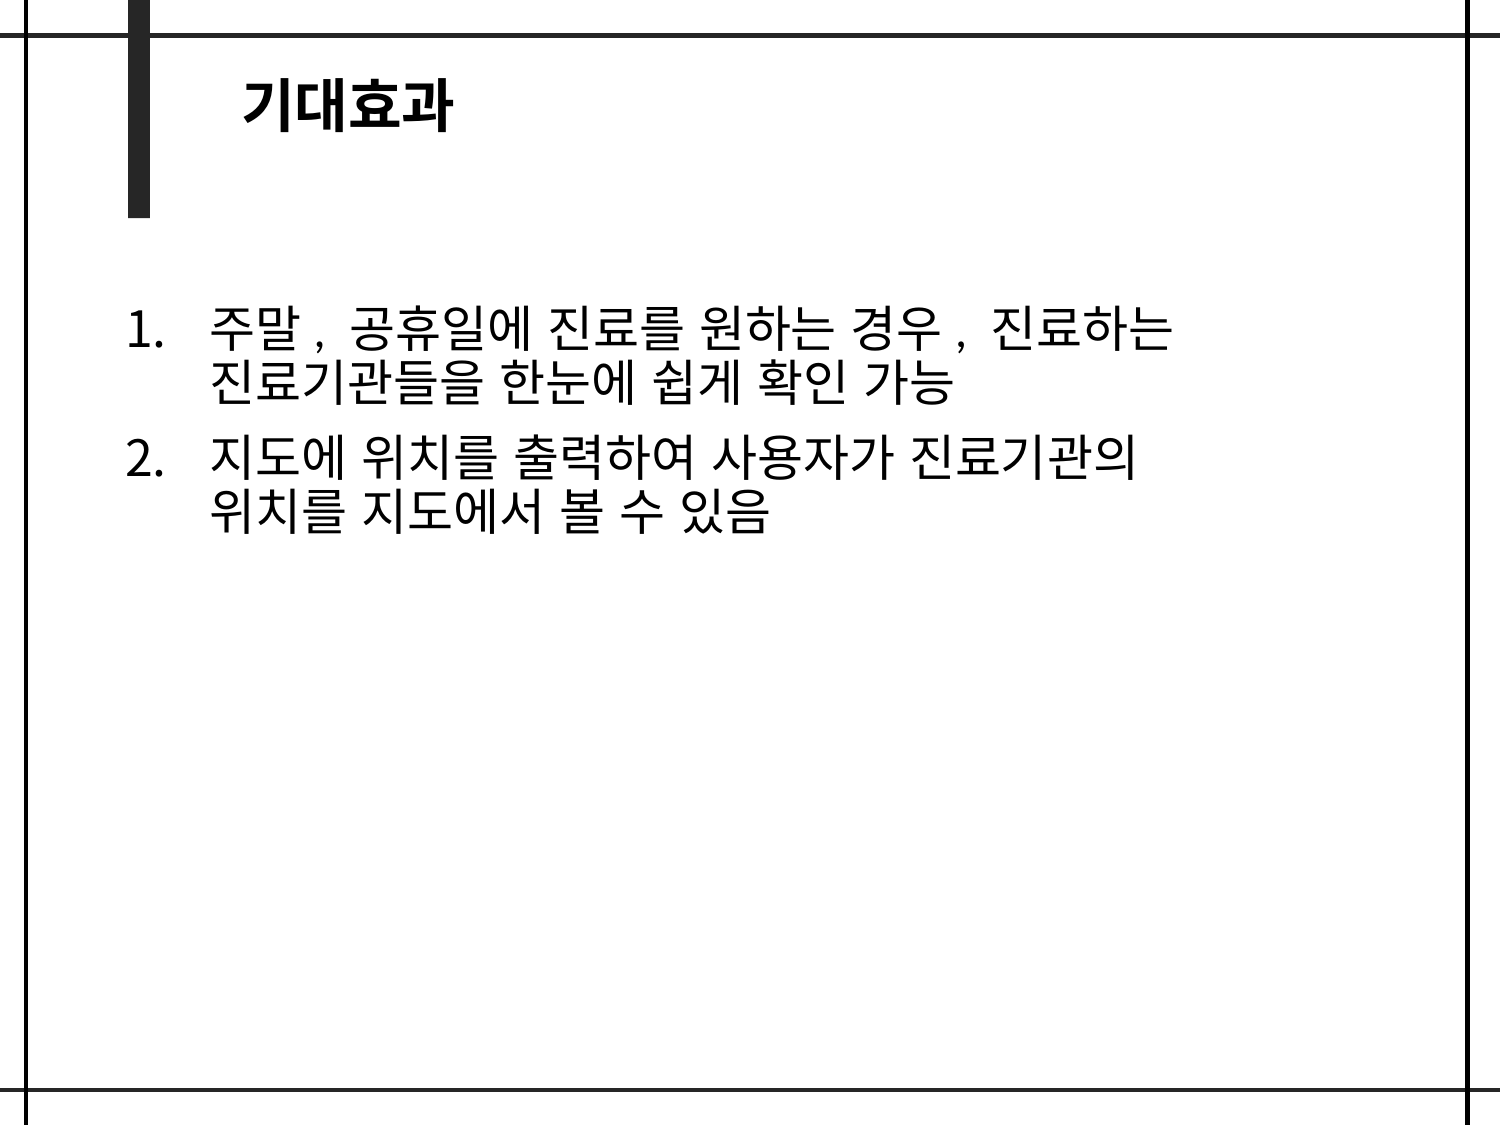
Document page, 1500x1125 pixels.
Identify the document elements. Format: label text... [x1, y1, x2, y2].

text_box 기대효과 [226, 61, 471, 147]
text_box [127, 36, 151, 219]
text_box [127, 0, 151, 35]
text_box 주말, 공휴일에 진료를 원하는 경우, 진료하는 진료기관들을 한눈에 쉽게 확인 가능 지도에 위치를 출력하여 사용자가 진료기관의 위치를 지도에서 볼 수 있음 [110, 297, 1347, 937]
